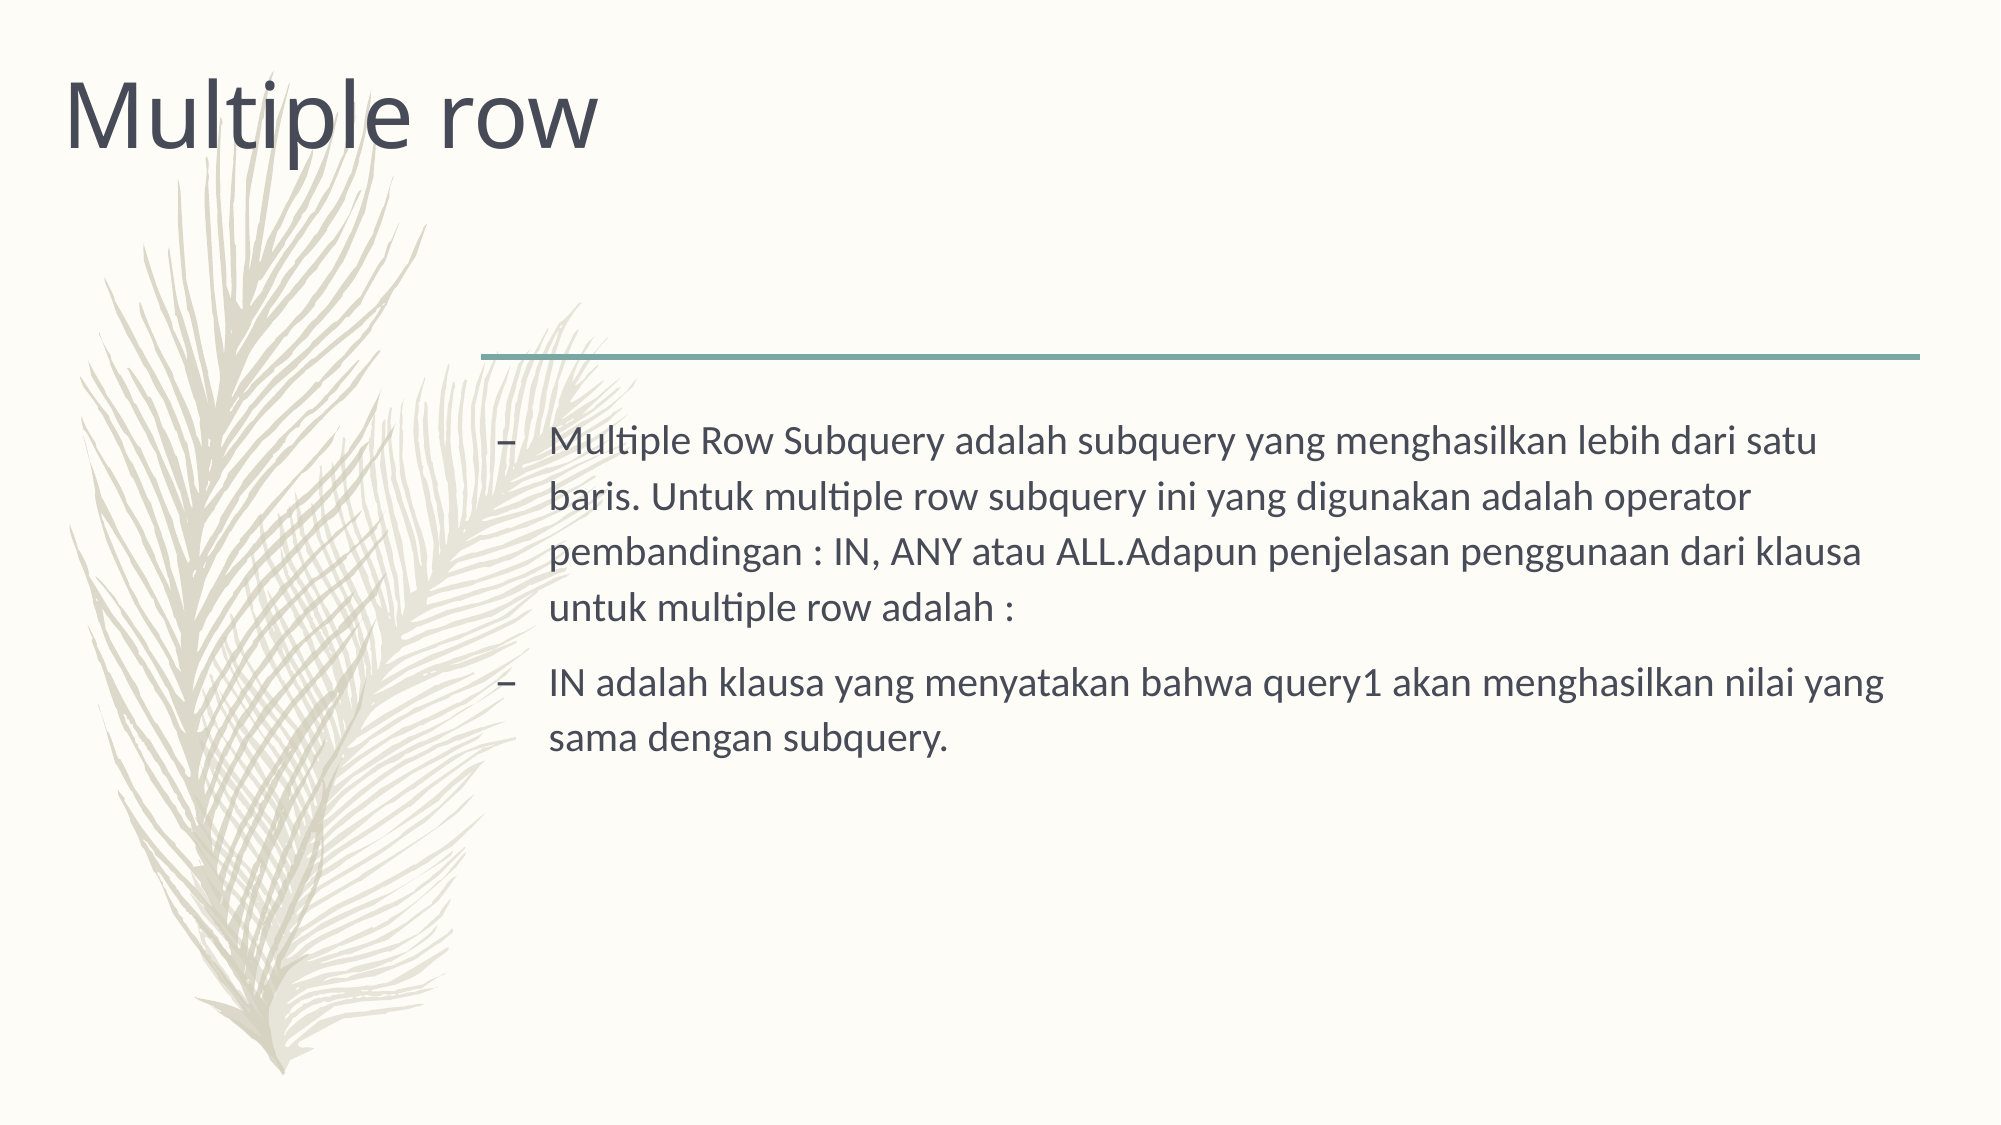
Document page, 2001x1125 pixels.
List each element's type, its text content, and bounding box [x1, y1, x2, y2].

list Multiple Row Subquery adalah subquery yang menghasilkan lebih dari satu baris. Untuk multiple row subquery ini yang digunakan adalah operator pembandingan : IN, ANY atau ALL.Adapun penjelasan penggunaan dari klausa untuk multiple row adalah : IN adalah klausa yang menyatakan bahwa query1 akan menghasilkan nilai yang sama dengan subquery. [481, 399, 1920, 999]
title Multiple row [47, 54, 641, 198]
